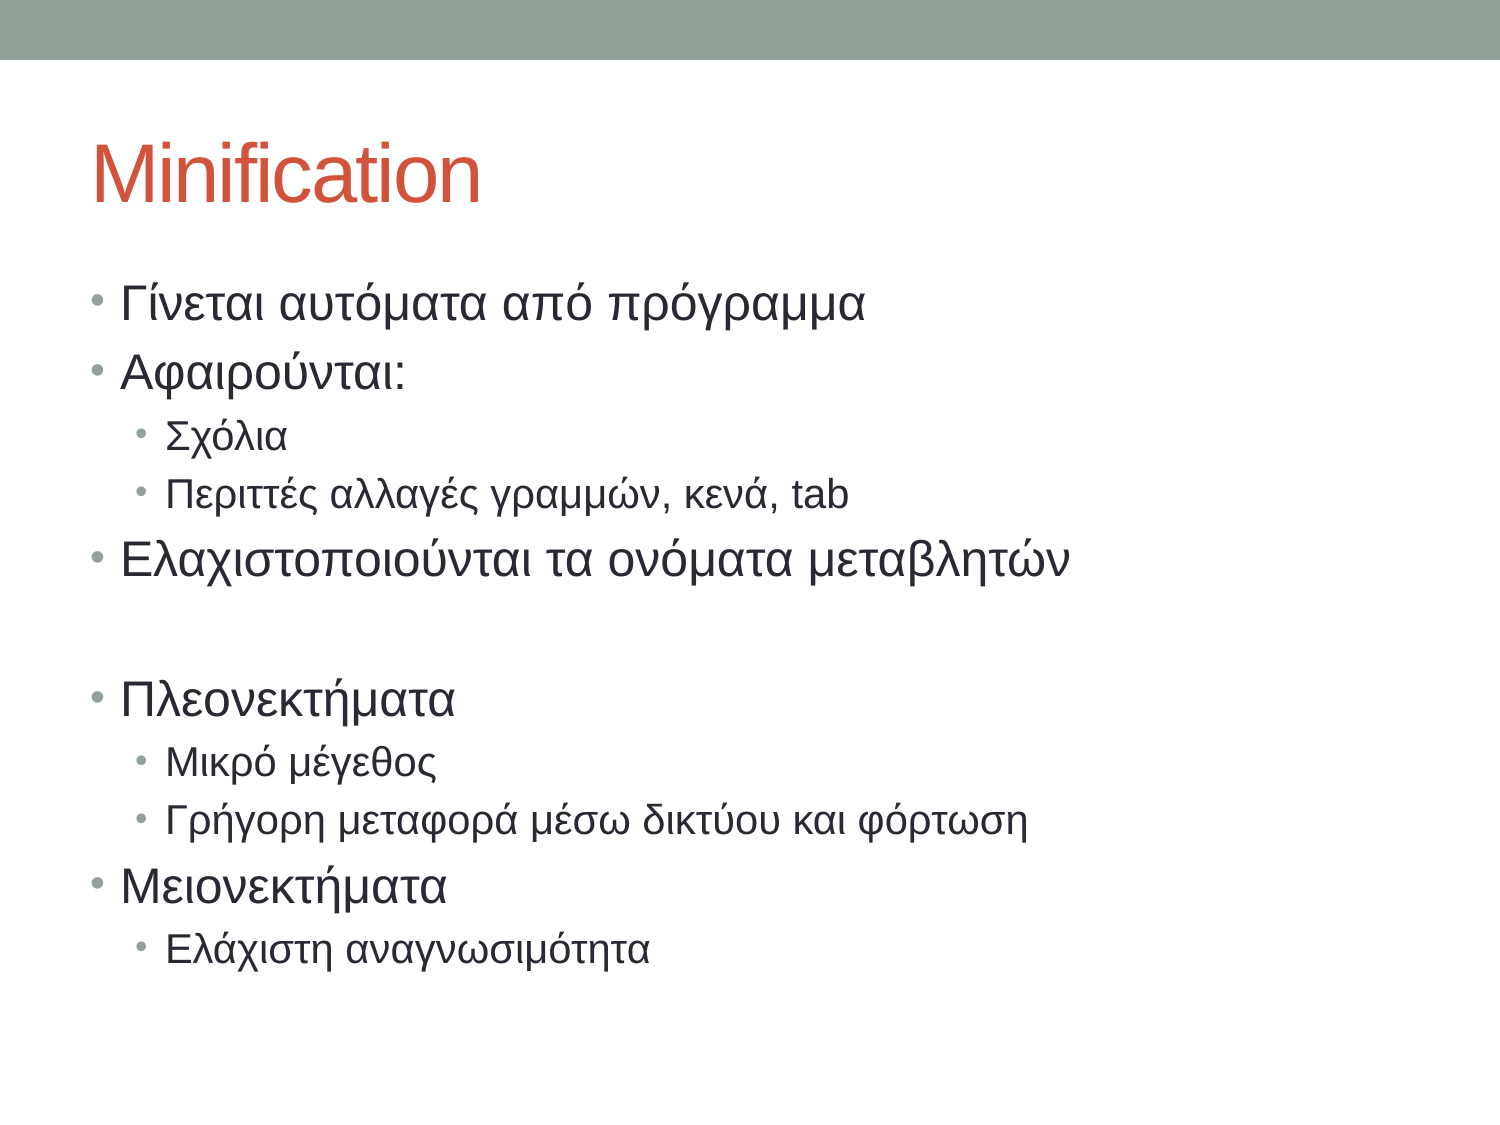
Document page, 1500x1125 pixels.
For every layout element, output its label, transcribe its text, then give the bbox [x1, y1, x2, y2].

list Γίνεται αυτόματα από πρόγραμμα Αφαιρούνται: Σχόλια Περιττές αλλαγές γραμμών, κενά, tab Ελαχιστοποιούνται τα ονόματα μεταβλητών Πλεονεκτήματα Μικρό μέγεθος Γρήγορη μεταφορά μέσω δικτύου και φόρτωση Μειονεκτήματα Ελάχιστη αναγνωσιμότητα [75, 262, 1425, 1063]
title Minification [75, 87, 1425, 250]
